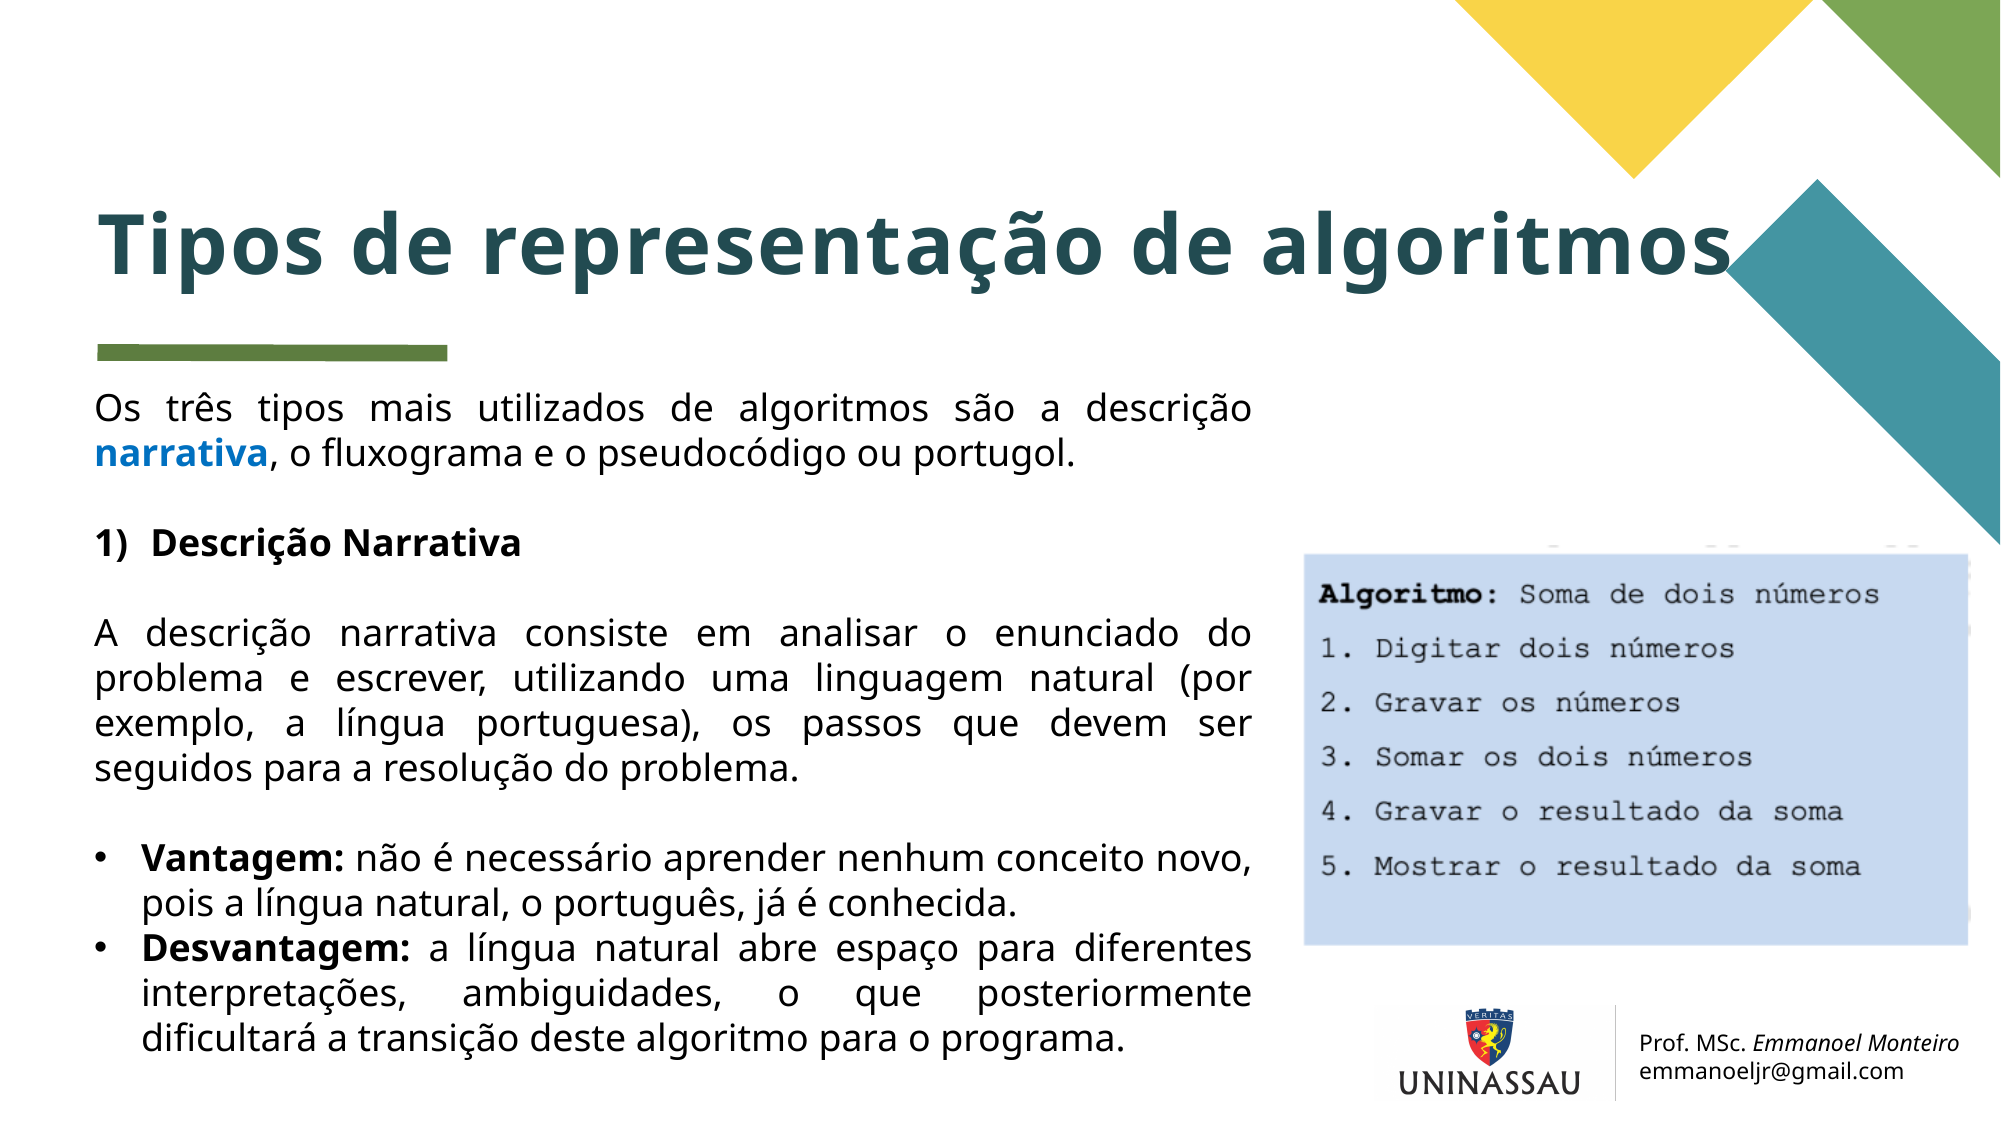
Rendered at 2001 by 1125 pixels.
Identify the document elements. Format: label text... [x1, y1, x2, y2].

title Tipos de representação de algoritmos [97, 32, 1898, 291]
picture [1297, 545, 1971, 950]
picture [1374, 1005, 1616, 1101]
text_box Prof. MSc. Emmanoel Monteiro emmanoeljr@gmail.com [1624, 1021, 1975, 1092]
text_box Os três tipos mais utilizados de algoritmos são a descrição narrativa, o fluxograma e o pseudocódigo ou portugol. Descrição Narrativa A descrição narrativa consiste em analisar o enunciado do problema e escrever, utilizando uma linguagem natural (por exemplo, a língua portuguesa), os passos que devem ser seguidos para a resolução do problema. Vantagem: não é necessário aprender nenhum conceito novo, pois a língua natural, o português, já é conhecida. Desvantagem: a língua natural abre espaço para diferentes interpretações, ambiguidades, o que posteriormente dificultará a transição deste algoritmo para o programa. [79, 376, 1269, 1112]
